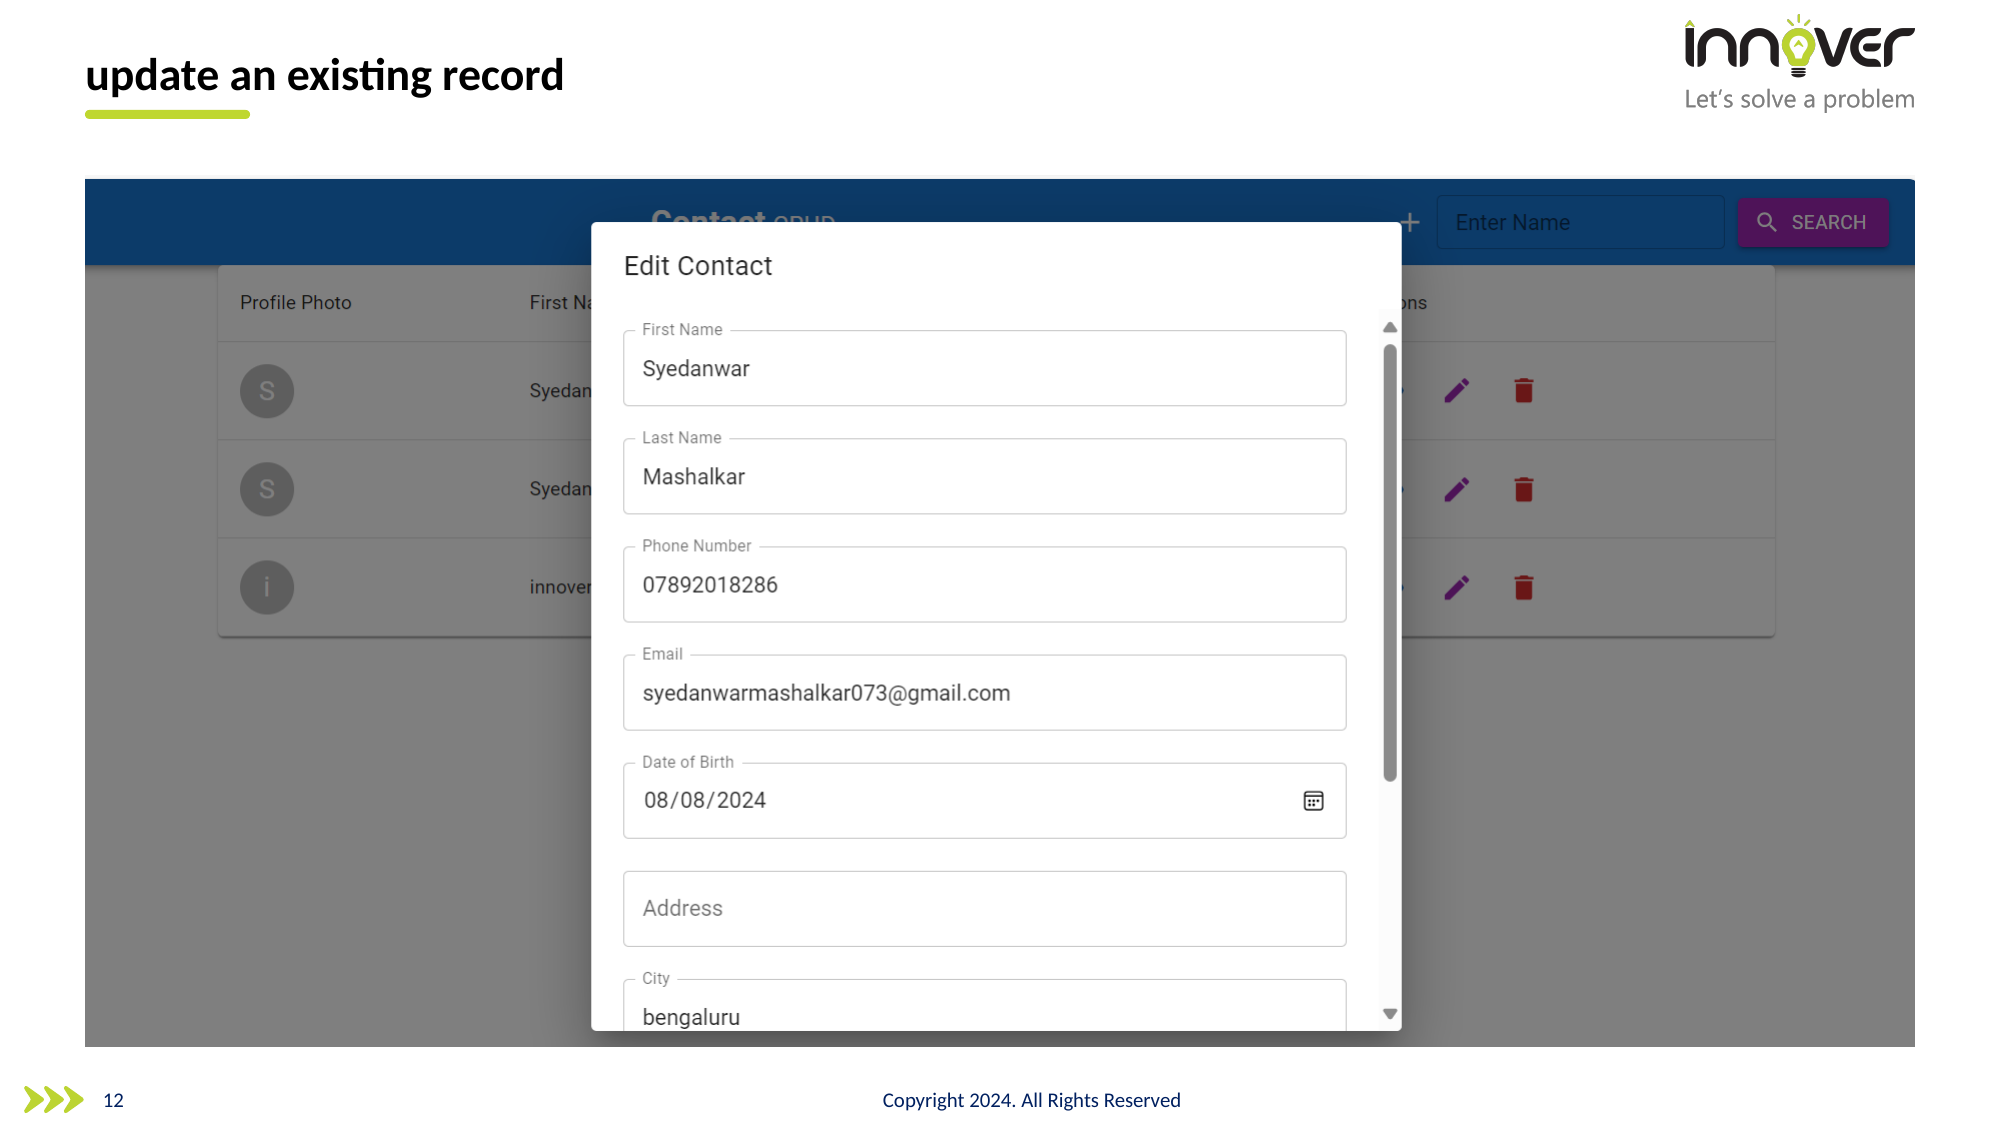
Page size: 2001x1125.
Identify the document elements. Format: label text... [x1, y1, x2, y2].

picture [1685, 14, 1915, 113]
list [85, 175, 1915, 1047]
title update an existing record [85, 0, 1524, 100]
